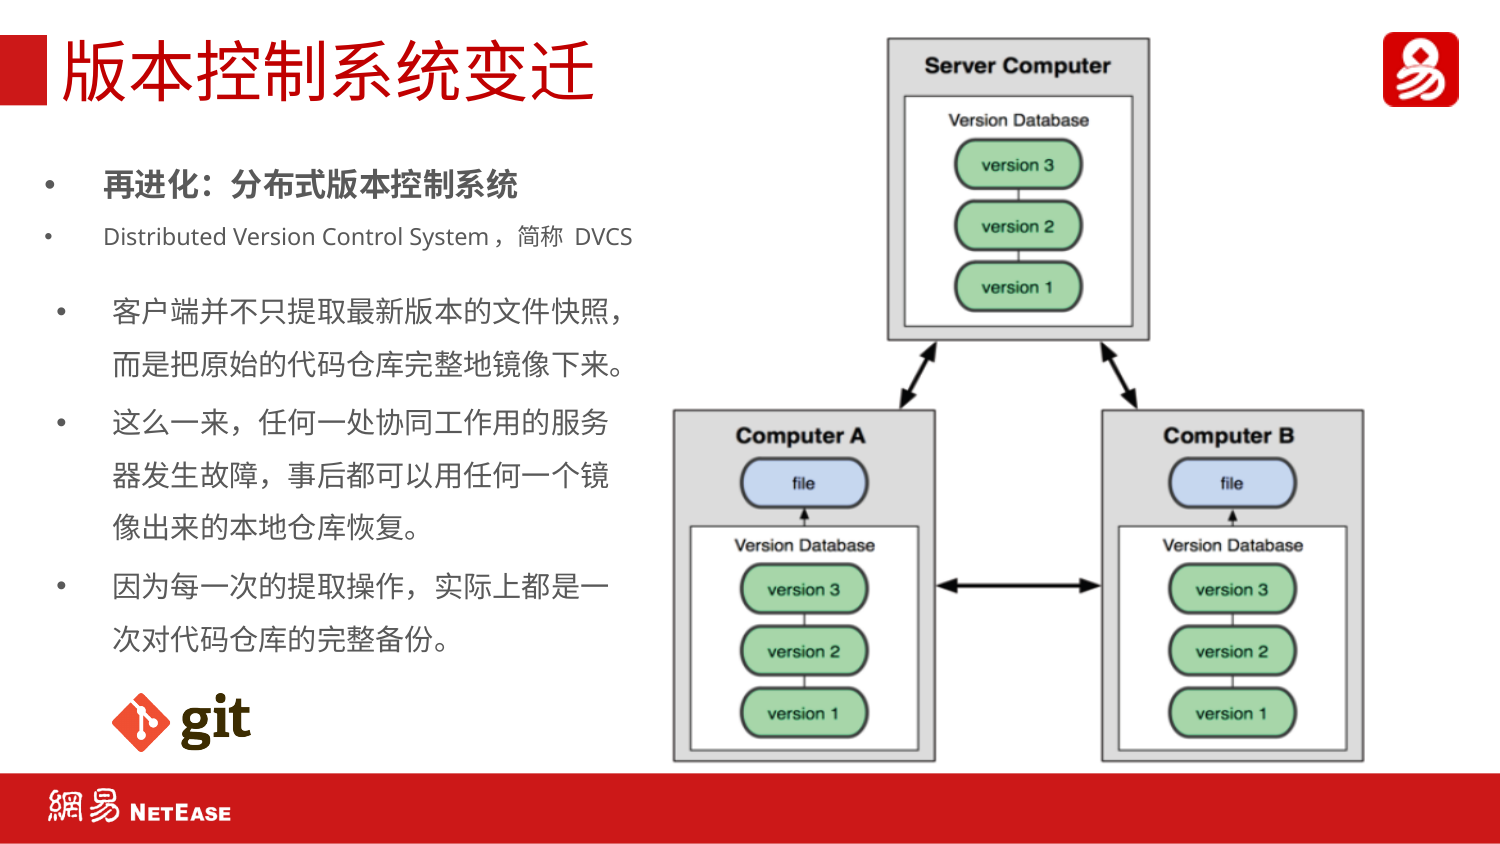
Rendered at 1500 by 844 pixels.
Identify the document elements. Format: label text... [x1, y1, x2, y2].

title 版本控制系统变迁 [1371, 33, 1454, 106]
picture [1383, 32, 1459, 107]
title 版本控制系统变迁 [46, 33, 665, 106]
picture [111, 693, 251, 752]
picture [666, 34, 1370, 765]
picture [46, 786, 231, 824]
list 客户端并不只提取最新版本的文件快照，而是把原始的代码仓库完整地镜像下来。 这么一来，任何一处协同工作用的服务器发生故障，事后都可以用任何一个镜像出来的本地仓库恢复。 因为每一次的提取操作，实际上都是一次对代码仓库的完整备份。 [41, 268, 628, 694]
text_box 再进化：分布式版本控制系统 Distributed Version Control System，简称 DVCS [29, 138, 661, 304]
